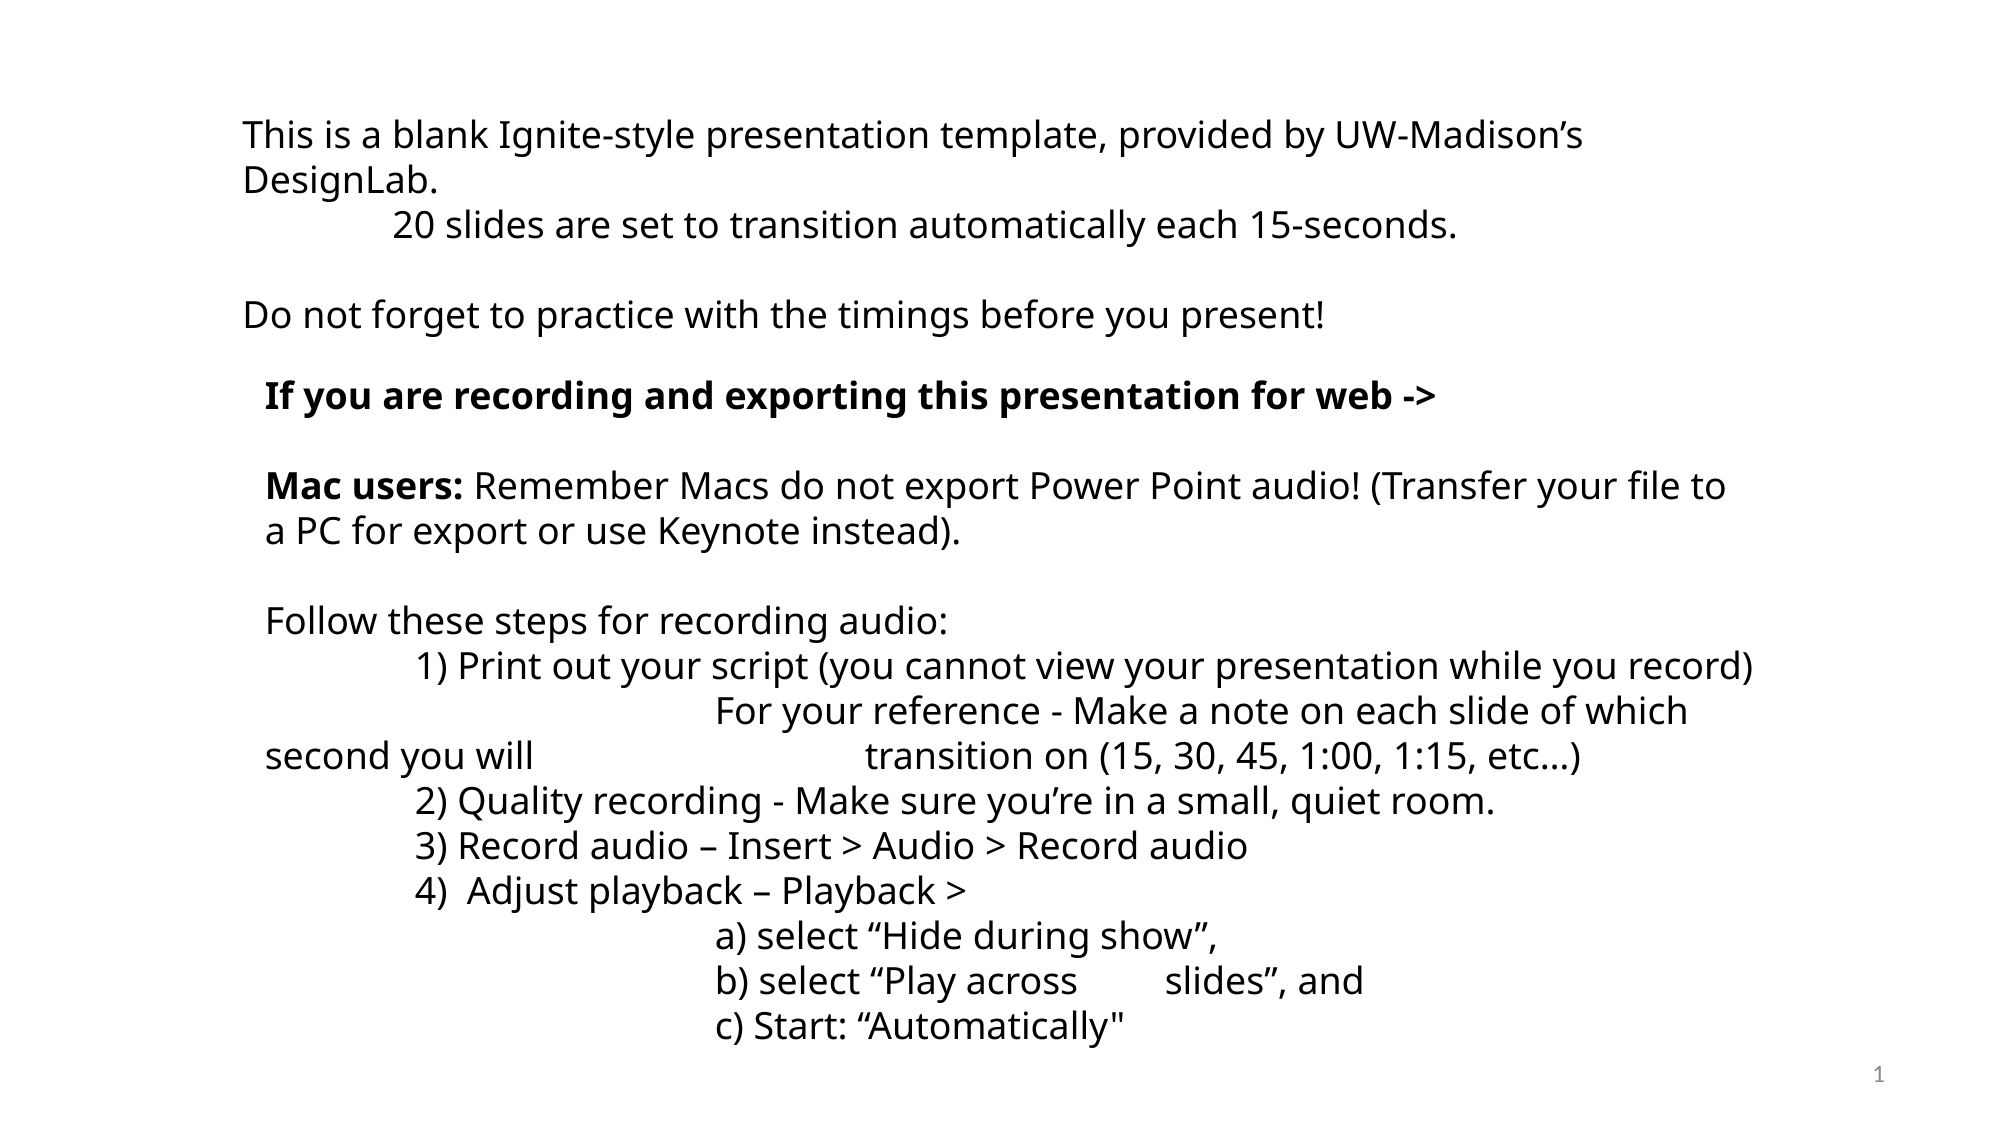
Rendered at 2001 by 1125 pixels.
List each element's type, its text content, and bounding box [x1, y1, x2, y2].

slide_number 1 [1433, 1042, 1900, 1103]
text_box If you are recording and exporting this presentation for web -> Mac users: Remember Macs do not export Power Point audio! (Transfer your file to a PC for export or use Keynote instead). Follow these steps for recording audio: 1) Print out your script (you cannot view your presentation while you record) For your reference - Make a note on each slide of which second you will transition on (15, 30, 45, 1:00, 1:15, etc…) 2) Quality recording - Make sure you’re in a small, quiet room. 3) Record audio – Insert > Audio > Record audio 4) Adjust playback – Playback > a) select “Hide during show”, b) select “Play across slides”, and c) Start: “Automatically" [249, 364, 1770, 1055]
text_box This is a blank Ignite-style presentation template, provided by UW-Madison’s DesignLab. 20 slides are set to transition automatically each 15-seconds. Do not forget to practice with the timings before you present! [227, 104, 1773, 344]
